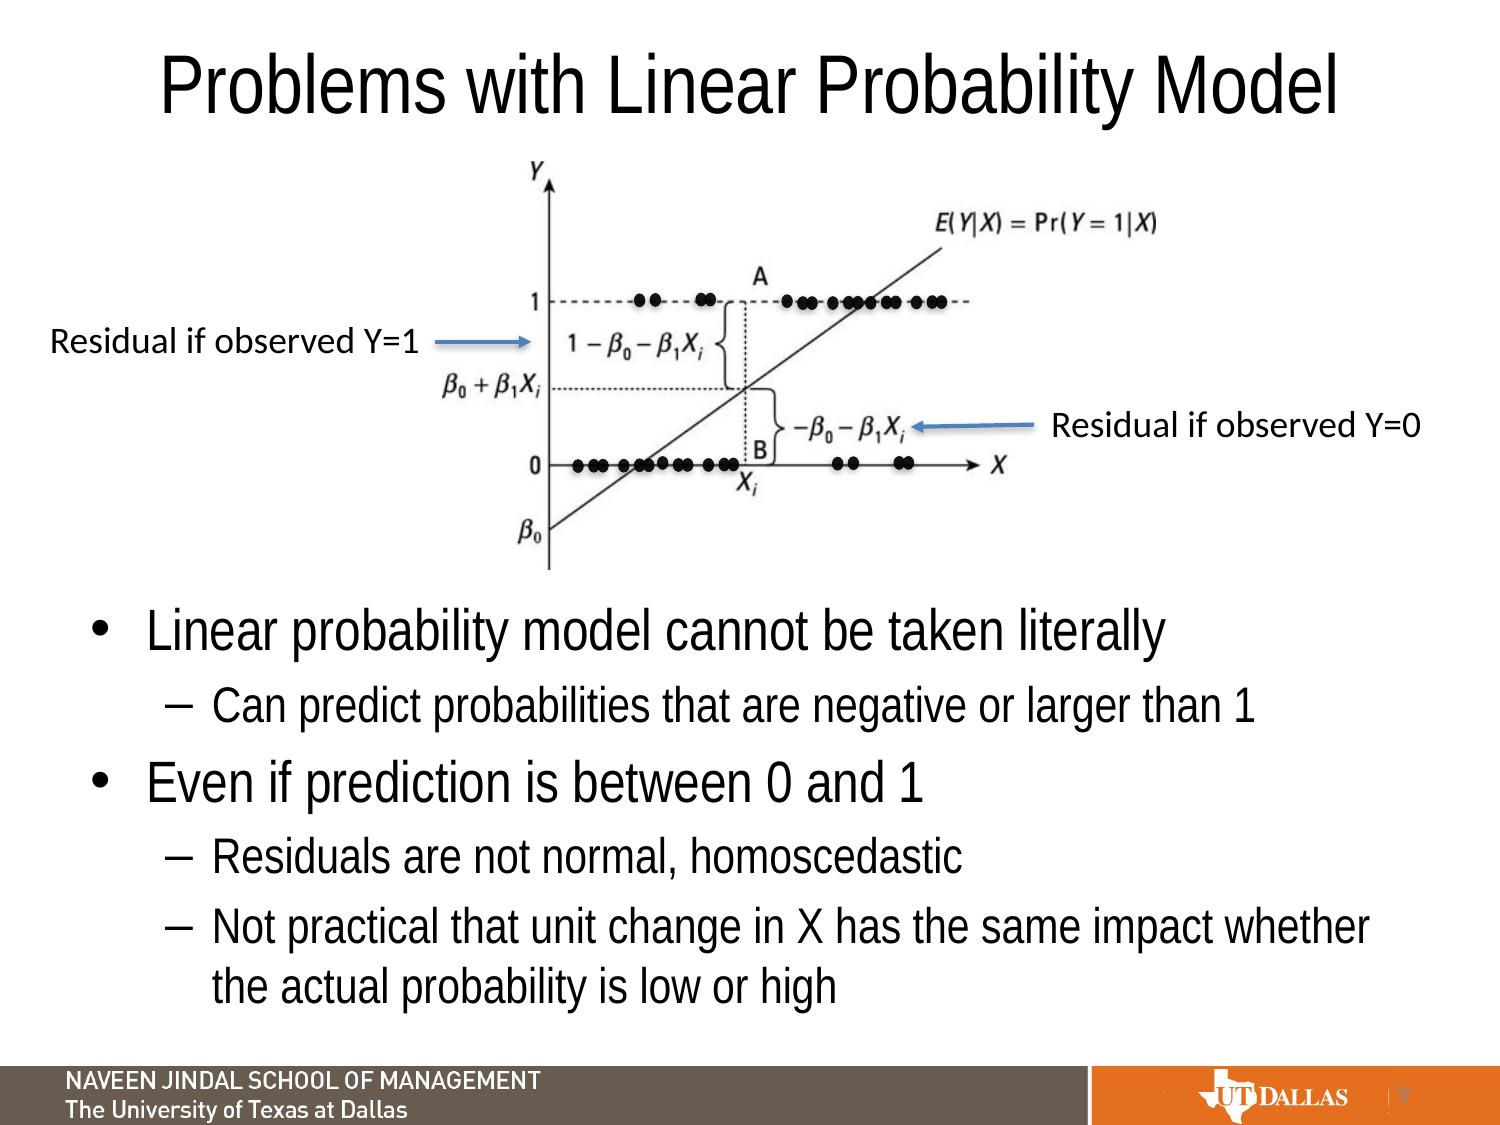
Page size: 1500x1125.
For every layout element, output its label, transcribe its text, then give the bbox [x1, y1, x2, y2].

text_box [865, 294, 948, 311]
slide_number 9 [1074, 1063, 1425, 1124]
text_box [831, 455, 915, 471]
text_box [781, 294, 864, 311]
picture [442, 160, 1156, 570]
list Linear probability model cannot be taken literally Can predict probabilities that are negative or larger than 1 Even if prediction is between 0 and 1 Residuals are not normal, homoscedastic Not practical that unit change in X has the same impact whether the actual probability is low or high [75, 585, 1425, 1039]
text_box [656, 455, 740, 473]
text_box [633, 292, 717, 308]
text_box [910, 424, 1035, 428]
text_box Residual if observed Y=0 [1161, 393, 1447, 453]
text_box Residual if observed Y=1 [35, 308, 437, 369]
picture [0, 1066, 1500, 1125]
title Problems with Linear Probability Model [75, 0, 1425, 162]
